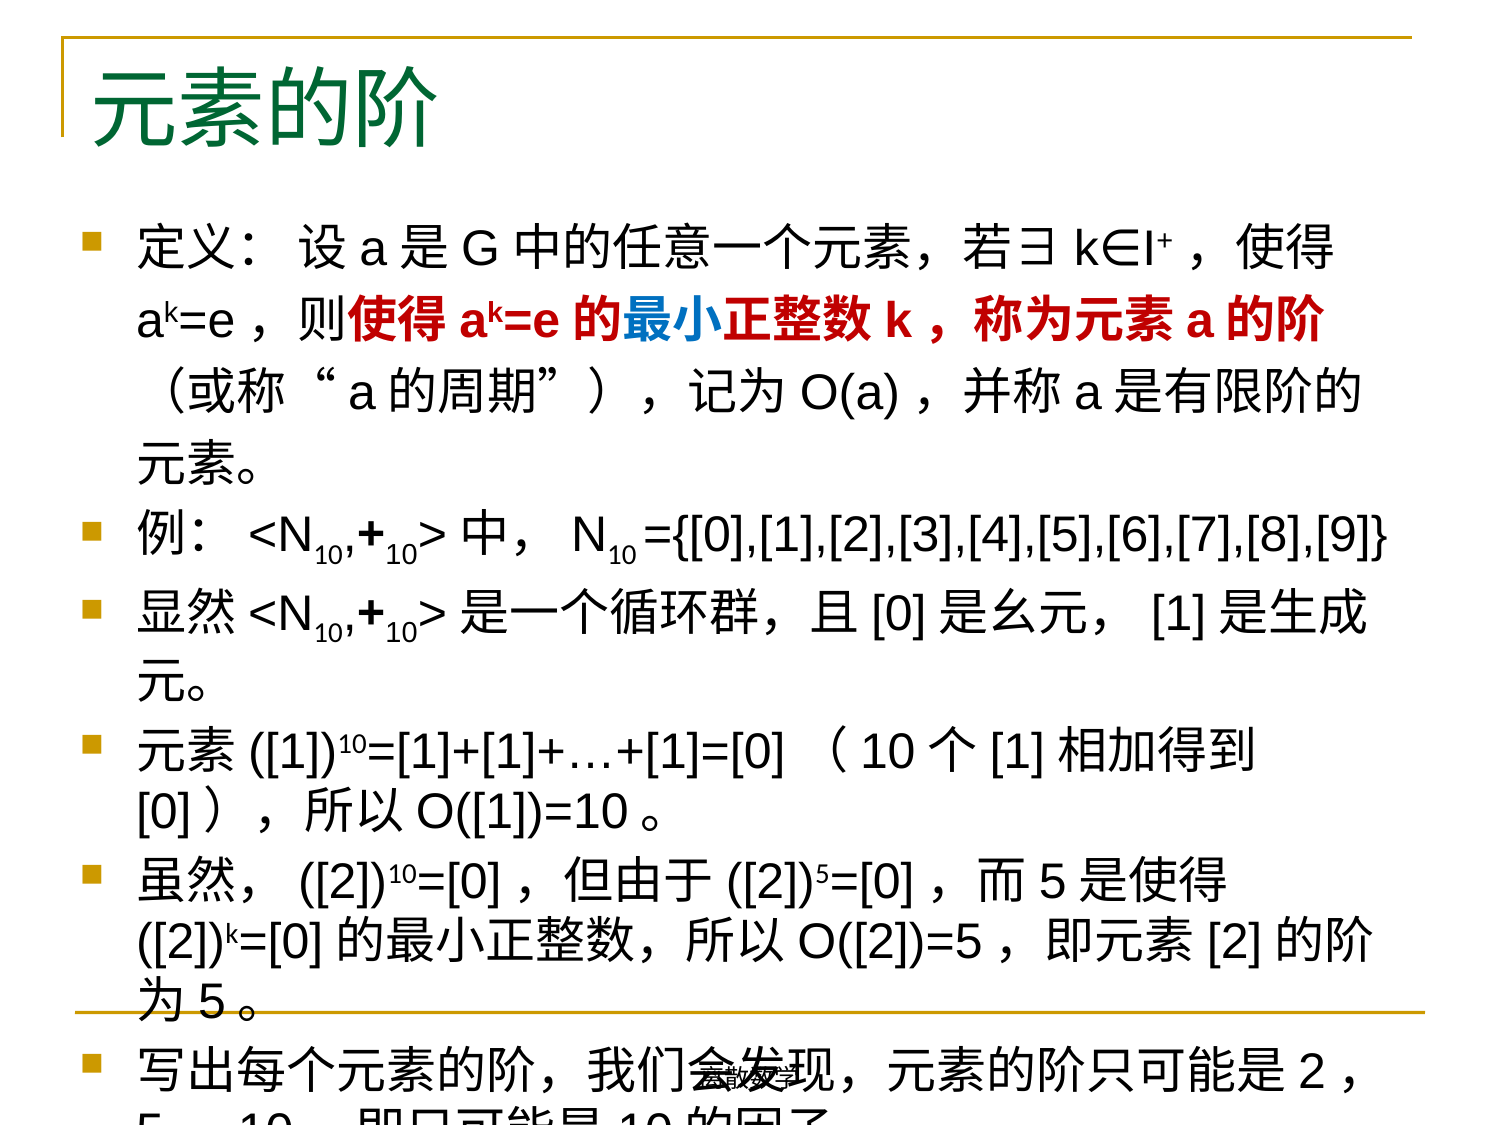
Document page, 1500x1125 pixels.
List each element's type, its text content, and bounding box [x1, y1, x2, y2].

title 元素的阶 [74, 45, 1426, 233]
slide_number [74, 1023, 426, 1100]
footer 离散数学 [512, 1024, 988, 1101]
list 定义： 设a是G中的任意一个元素，若∃k∈I+，使得ak=e，则使得ak=e的最小正整数k，称为元素a的阶（或称“a的周期”），记为O(a)，并称a是有限阶的元素。 例：<N10,+10>中，N10 ={[0],[1],[2],[3],[4],[5],[6],[7],[8],[9]} 显然<N10,+10>是一个循环群，且[0]是幺元，[1]是生成元。 元素([1])10=[1]+[1]+…+[1]=[0]（10个[1]相加得到[0]），所以O([1])=10。 虽然，([2])10=[0]，但由于([2])5=[0]，而5是使得([2])k=[0]的最小正整数，所以O([2])=5，即元素[2]的阶为5。 写出每个元素的阶，我们会发现，元素的阶只可能是2，5，10，即只可能是10的因子。 [64, 196, 1420, 957]
slide_number [1033, 1023, 1200, 1100]
